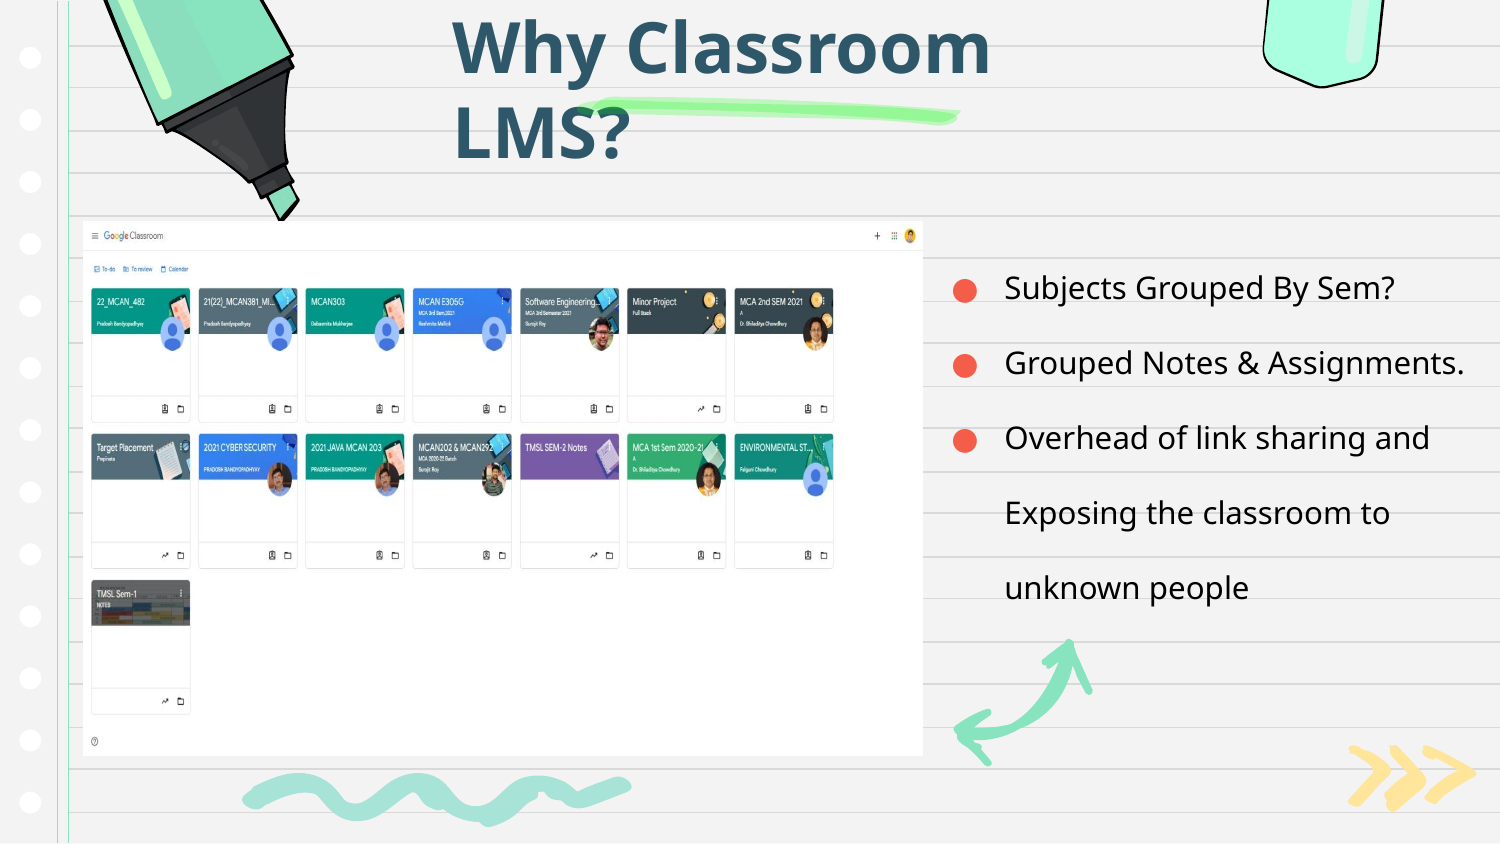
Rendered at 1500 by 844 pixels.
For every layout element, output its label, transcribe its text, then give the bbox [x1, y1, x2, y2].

text_box [953, 638, 1093, 767]
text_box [575, 96, 967, 126]
picture [83, 220, 924, 756]
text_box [1345, 744, 1479, 814]
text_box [237, 773, 638, 827]
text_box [7, 0, 407, 176]
text_box Subjects Grouped By Sem? Grouped Notes & Assignments. Overhead of link sharing and Exposing the classroom to unknown people [914, 216, 1500, 621]
title Why Classroom LMS? [452, 2, 1115, 87]
